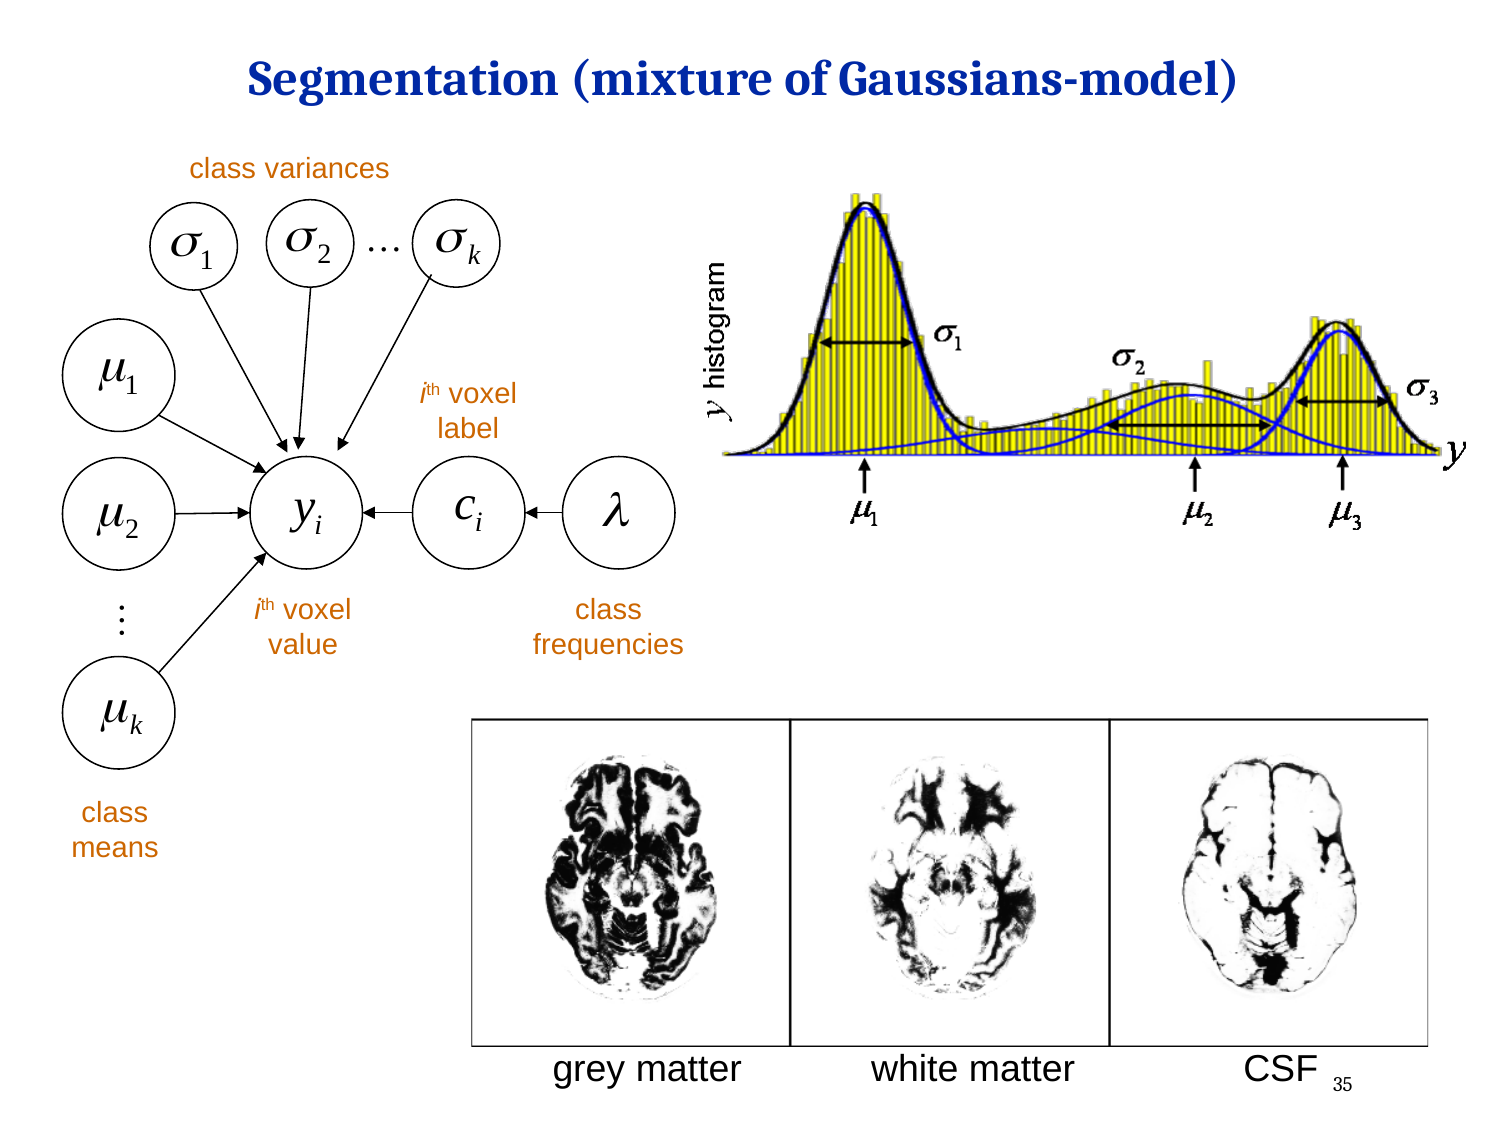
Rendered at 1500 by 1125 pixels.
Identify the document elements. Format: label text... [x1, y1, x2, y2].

text_box Segmentation (mixture of Gaussians-model) [142, 37, 1347, 113]
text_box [111, 694, 1430, 1097]
picture [700, 188, 1476, 540]
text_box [55, 141, 700, 871]
